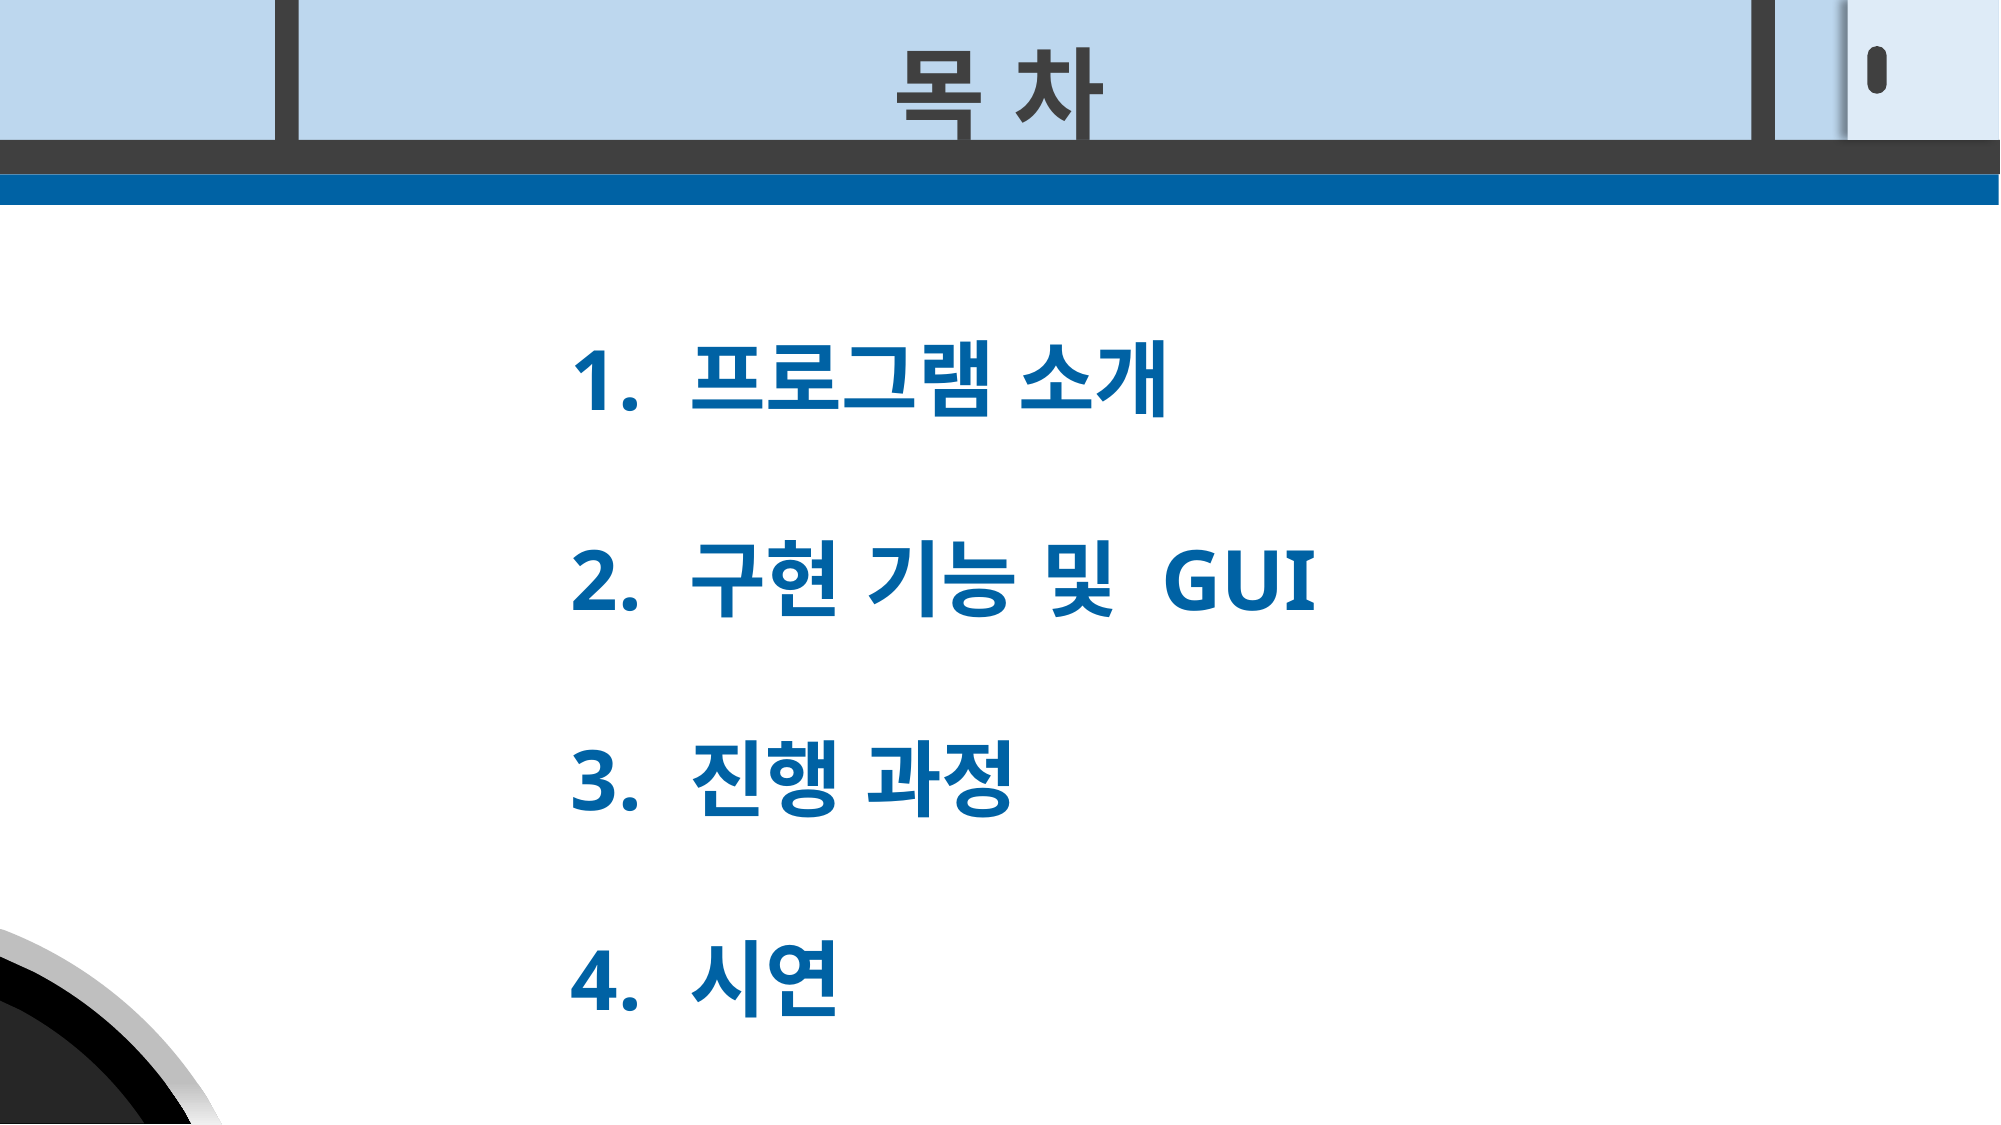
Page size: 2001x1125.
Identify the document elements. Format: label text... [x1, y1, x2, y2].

text_box 프로그램 소개 구현 기능 및 GUI 진행 과정 시연 [555, 220, 1445, 1035]
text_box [0, 0, 2000, 205]
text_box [0, 928, 222, 1125]
